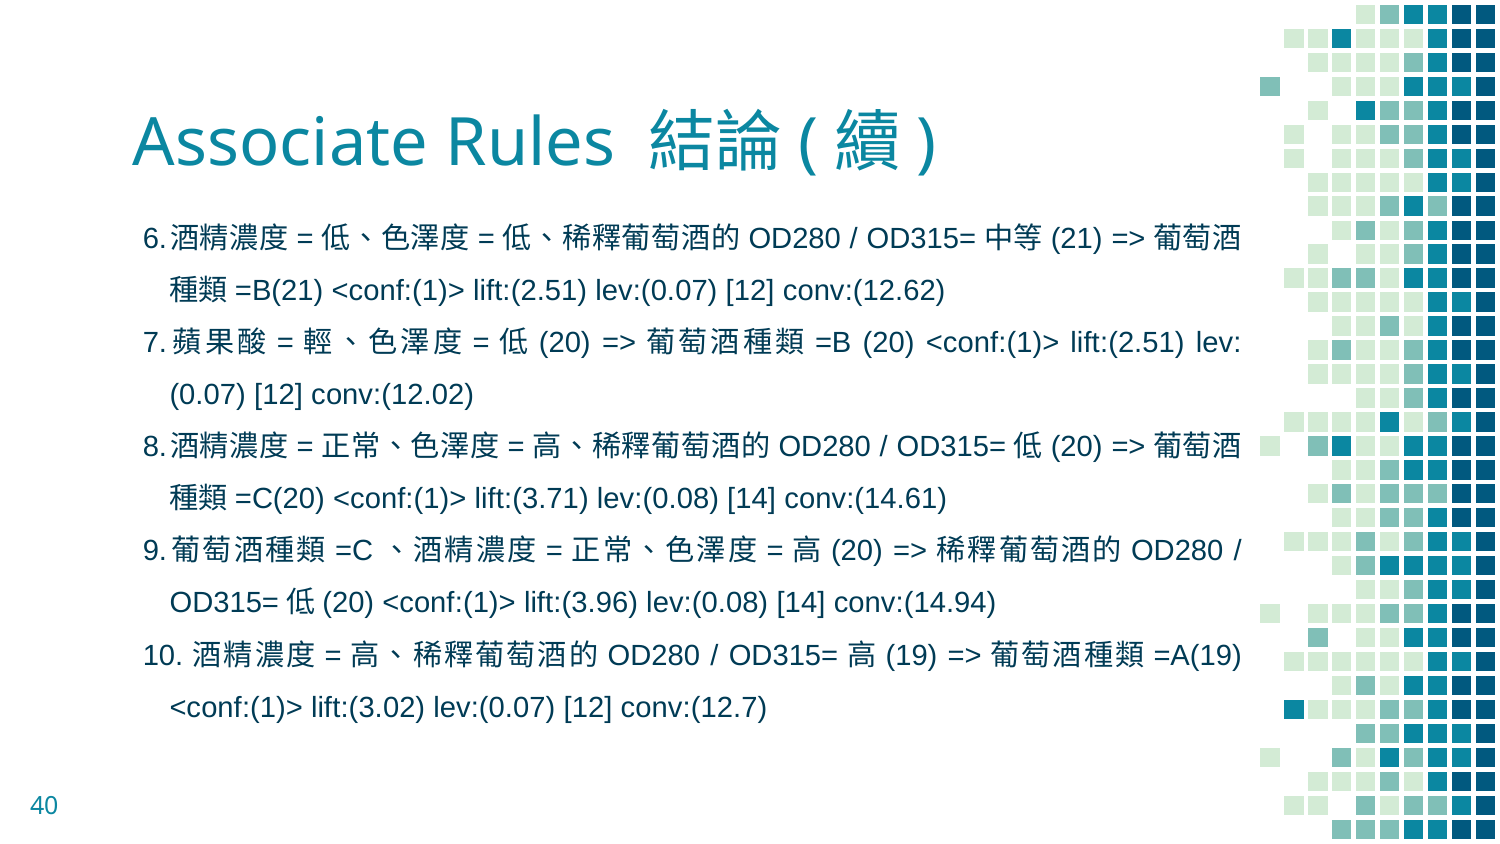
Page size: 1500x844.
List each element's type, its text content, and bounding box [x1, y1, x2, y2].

title Associate Rules 結論(續) [117, 52, 1227, 194]
text_box 6. 酒精濃度=低、色澤度=低、稀釋葡萄酒的OD280 / OD315=中等(21) =>葡萄酒種類=B(21) <conf:(1)> lift:(2.51) lev:(0.07) [12] conv:(12.62) 7. 蘋果酸=輕、色澤度=低(20) =>葡萄酒種類=B (20) <conf:(1)> lift:(2.51) lev:(0.07) [12] conv:(12.02) 8. 酒精濃度=正常、色澤度=高、稀釋葡萄酒的OD280 / OD315=低(20) =>葡萄酒種類=C(20) <conf:(1)> lift:(3.71) lev:(0.08) [14] conv:(14.61) 9. 葡萄酒種類=C、酒精濃度=正常、色澤度=高(20) =>稀釋葡萄酒的OD280 / OD315=低(20) <conf:(1)> lift:(3.96) lev:(0.08) [14] conv:(14.94) 10.酒精濃度=高、稀釋葡萄酒的OD280 / OD315=高(19) =>葡萄酒種類=A(19) <conf:(1)> lift:(3.02) lev:(0.07) [12] conv:(12.7) [128, 194, 1257, 731]
slide_number 40 [15, 774, 105, 839]
